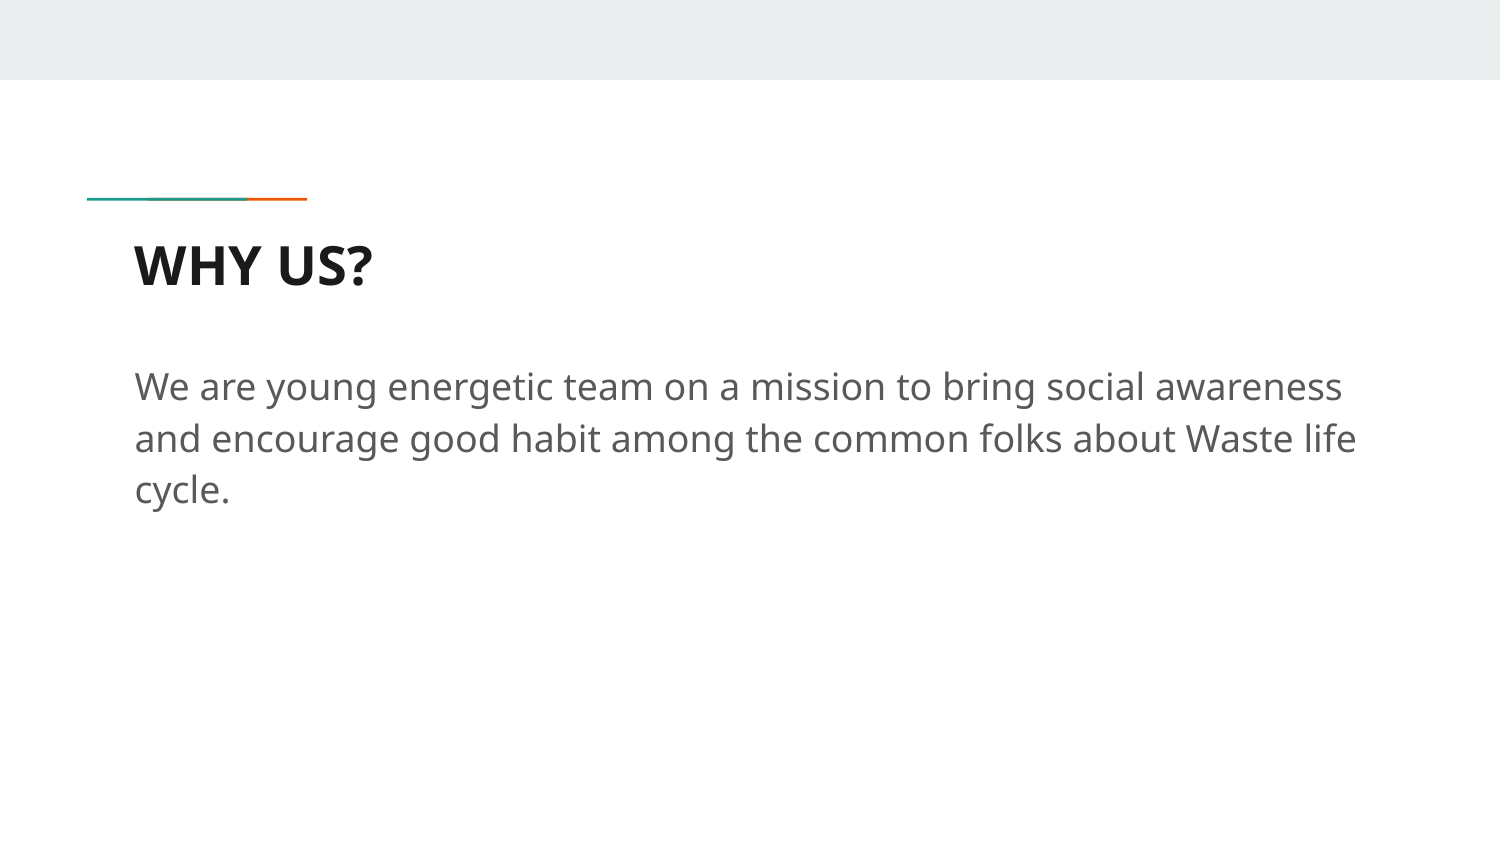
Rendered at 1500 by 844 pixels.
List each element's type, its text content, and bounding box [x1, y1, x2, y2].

list We are young energetic team on a mission to bring social awareness and encourage good habit among the common folks about Waste life cycle. [119, 341, 1381, 712]
title WHY US? [119, 216, 1381, 305]
